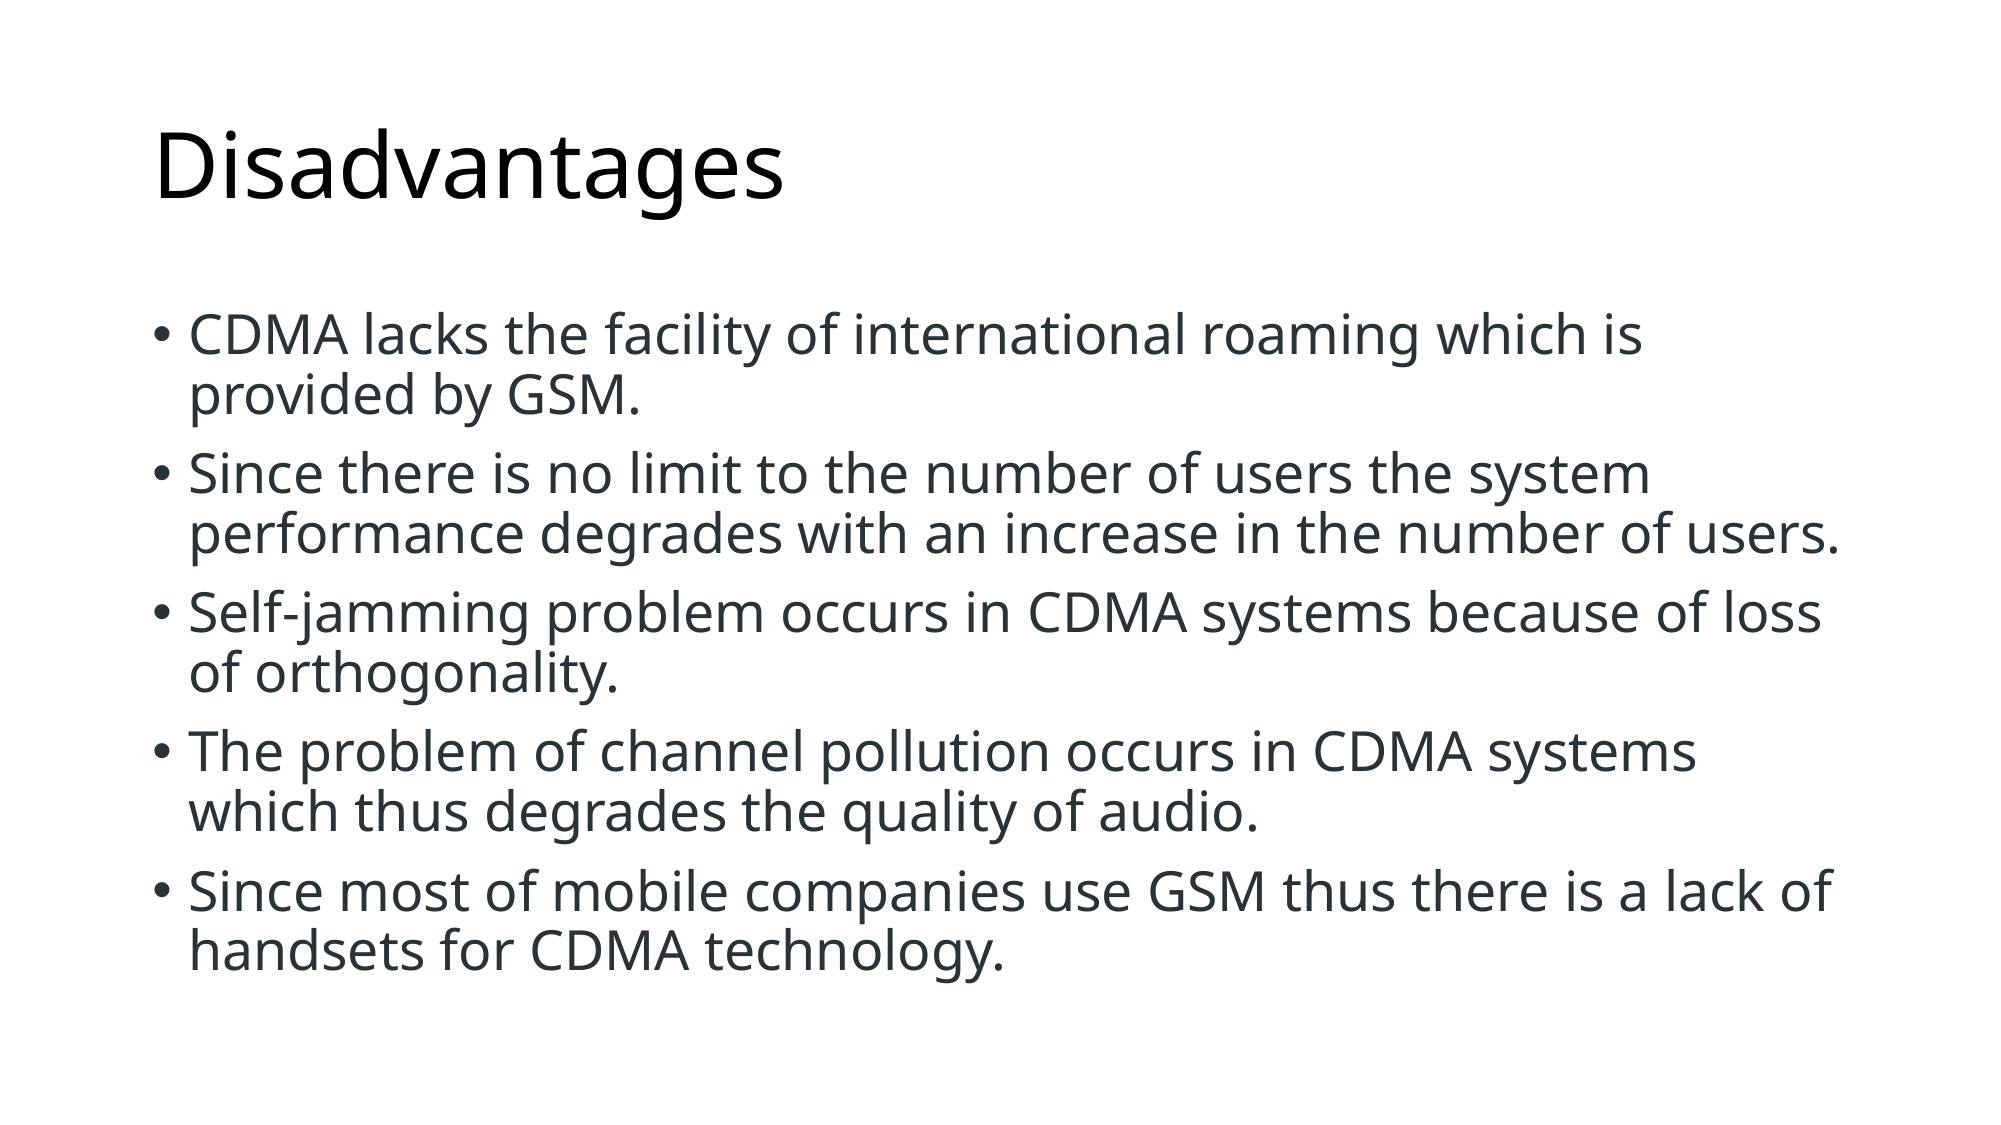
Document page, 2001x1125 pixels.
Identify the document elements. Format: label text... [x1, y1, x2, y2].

title Disadvantages [137, 59, 1863, 278]
list CDMA lacks the facility of international roaming which is provided by GSM. Since there is no limit to the number of users the system performance degrades with an increase in the number of users. Self-jamming problem occurs in CDMA systems because of loss of orthogonality. The problem of channel pollution occurs in CDMA systems which thus degrades the quality of audio. Since most of mobile companies use GSM thus there is a lack of handsets for CDMA technology. [137, 299, 1863, 1014]
